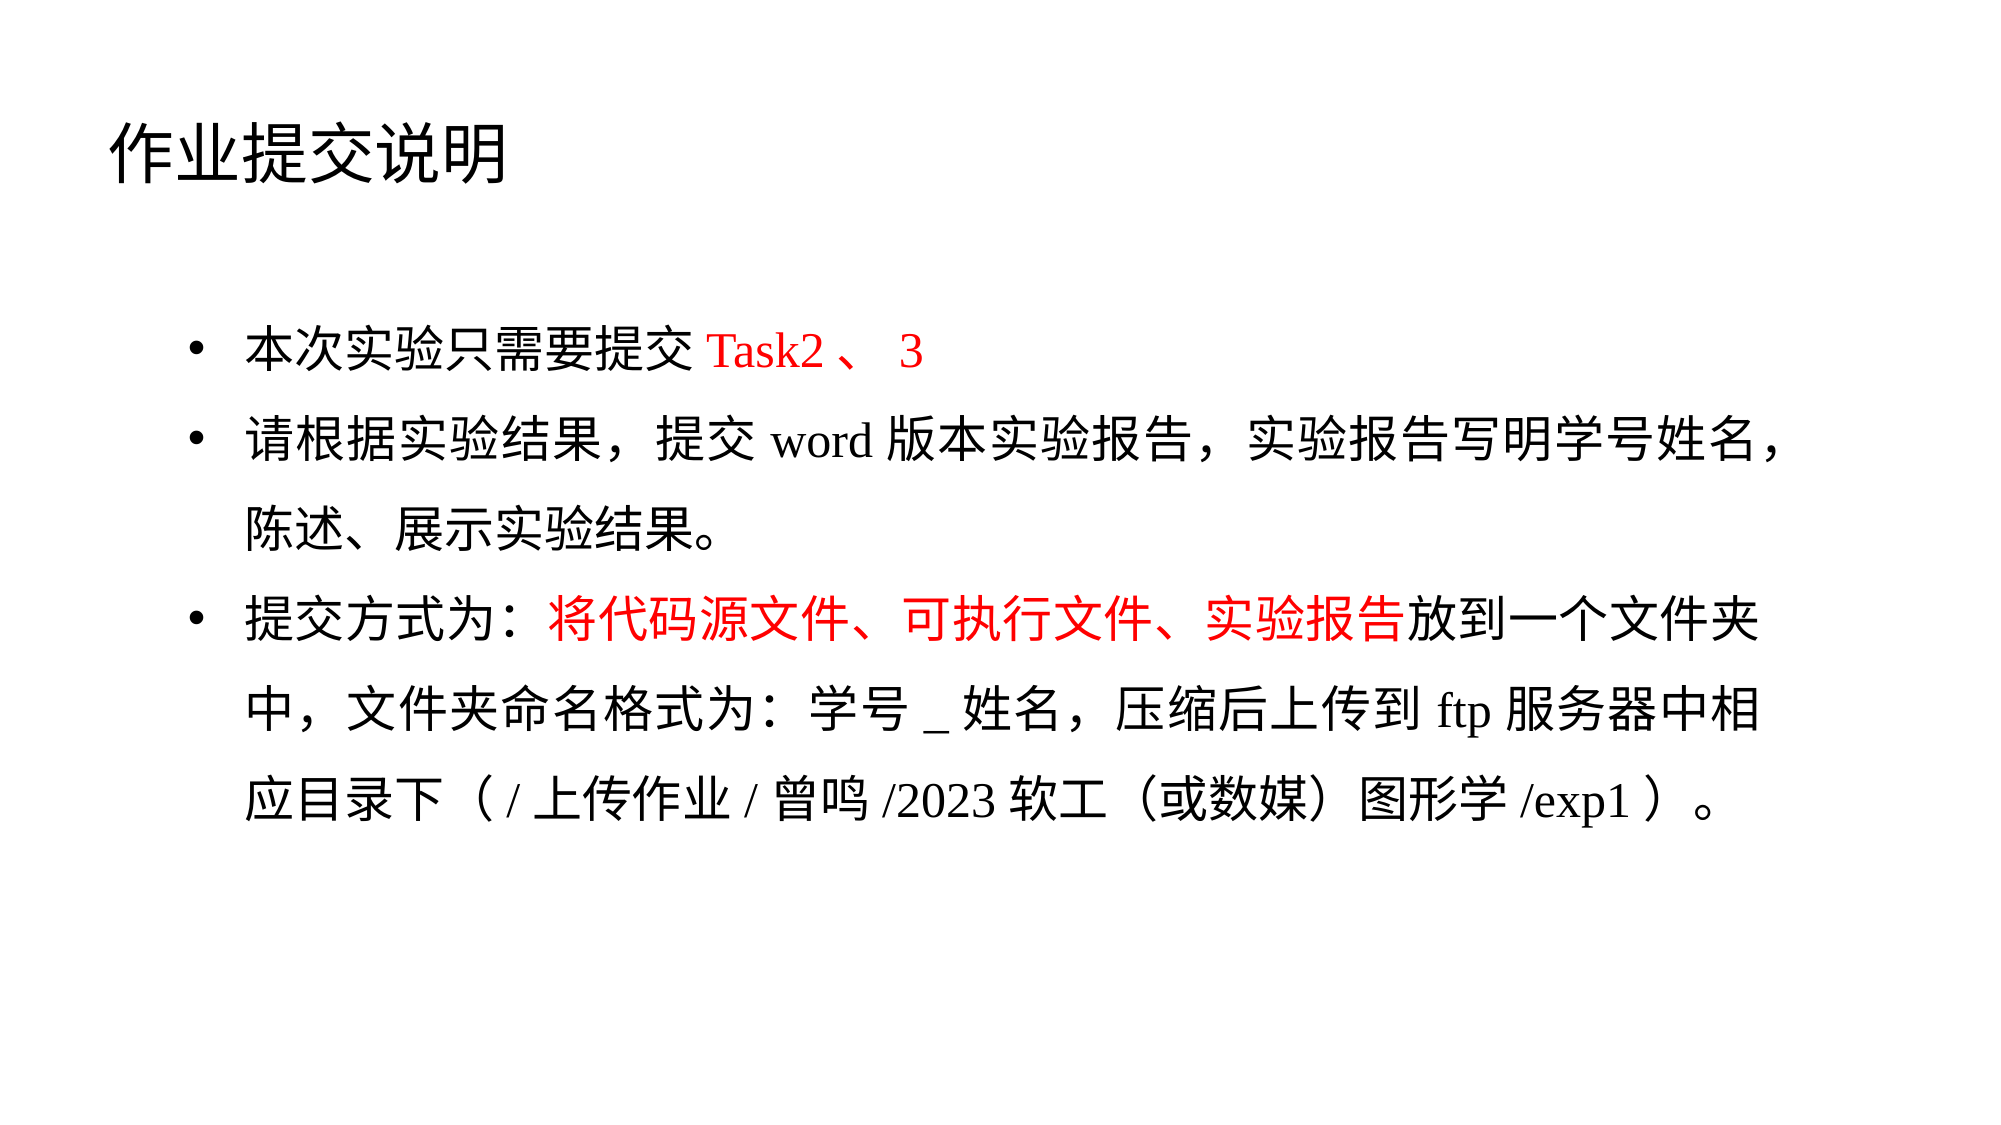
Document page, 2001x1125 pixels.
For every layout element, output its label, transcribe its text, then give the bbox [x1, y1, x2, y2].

text_box 作业提交说明 [93, 104, 1234, 200]
text_box 本次实验只需要提交Task2、3 请根据实验结果，提交word版本实验报告，实验报告写明学号姓名，陈述、展示实验结果。 提交方式为：将代码源文件、可执行文件、实验报告放到一个文件夹中，文件夹命名格式为：学号_姓名，压缩后上传到ftp服务器中相应目录下（/上传作业/曾鸣/2023软工（或数媒）图形学/exp1）。 [173, 280, 1776, 835]
